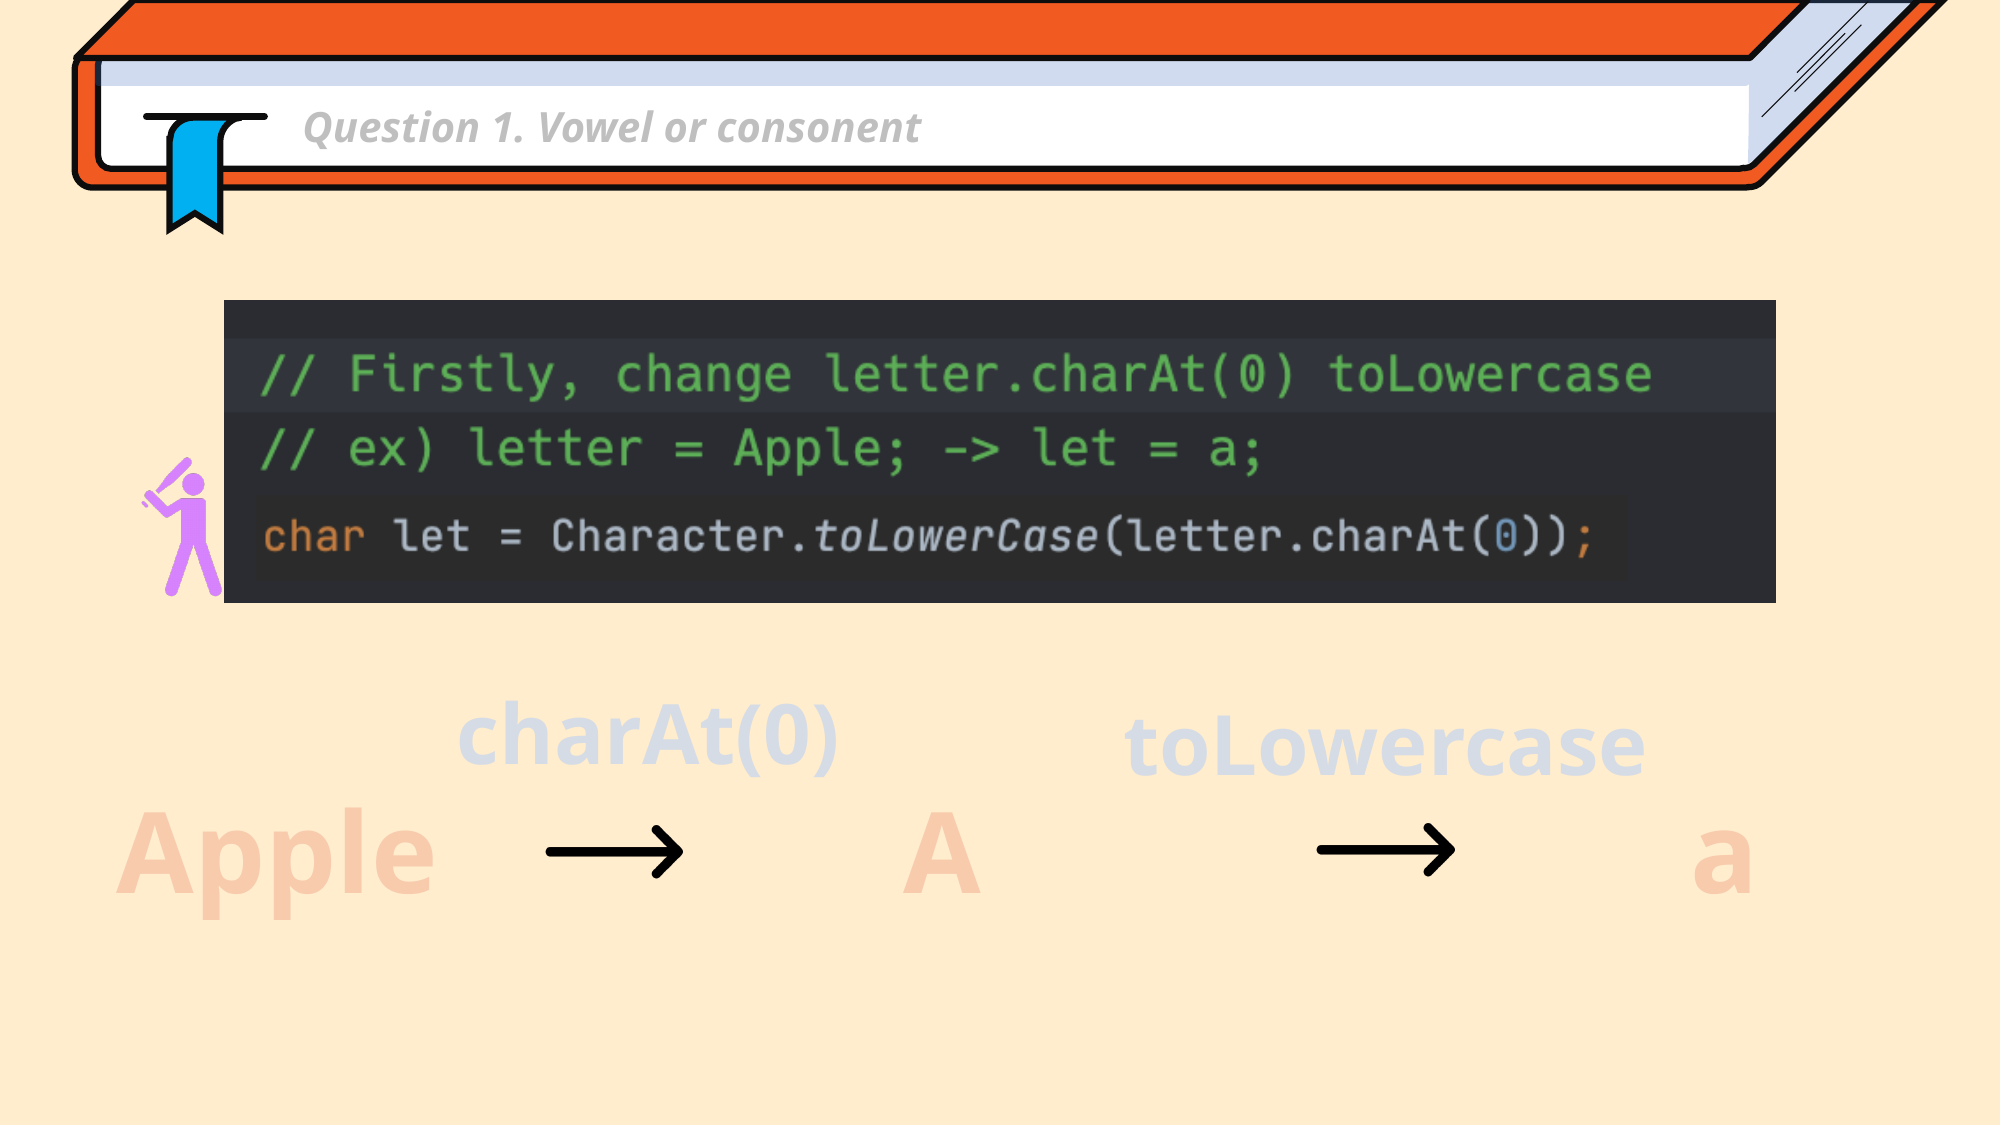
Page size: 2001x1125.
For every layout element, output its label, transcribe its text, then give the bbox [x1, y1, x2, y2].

picture [1310, 774, 1461, 925]
text_box Apple [101, 773, 453, 924]
text_box charAt(0) [441, 673, 856, 789]
text_box toLowercase [1108, 684, 1664, 800]
picture [106, 300, 1776, 603]
text_box a [1675, 773, 1774, 924]
picture [538, 776, 689, 927]
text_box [74, 0, 1944, 230]
text_box A [888, 773, 997, 924]
